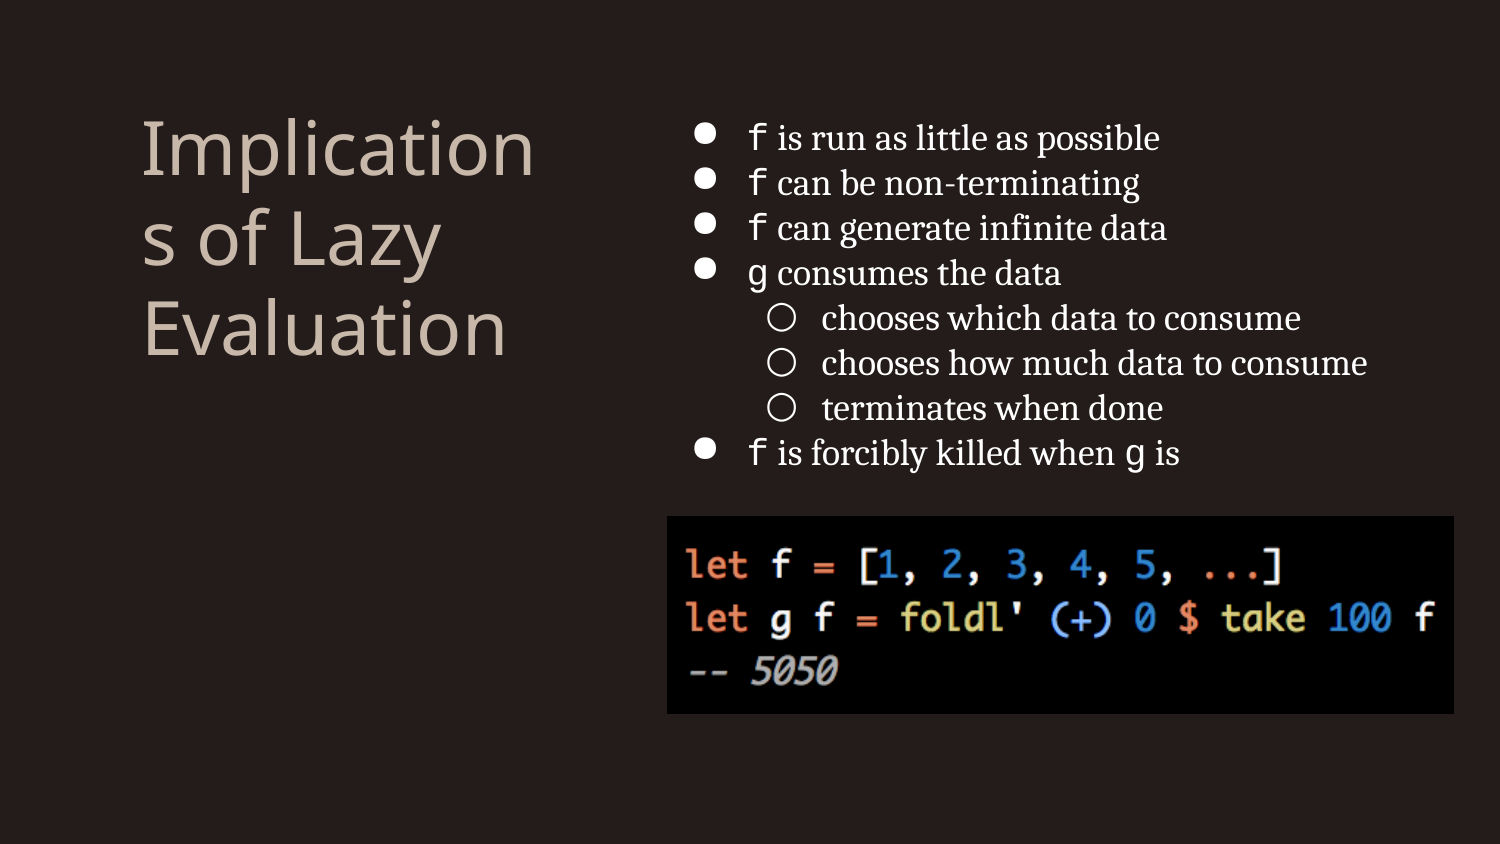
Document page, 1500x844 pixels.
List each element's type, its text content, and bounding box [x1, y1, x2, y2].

title Implications of Lazy Evaluation [126, 85, 570, 180]
text_box f is run as little as possible f can be non-terminating f can generate infinite data g consumes the data chooses which data to consume chooses how much data to consume terminates when done f is forcibly killed when g is [656, 97, 1464, 454]
picture [667, 516, 1454, 715]
